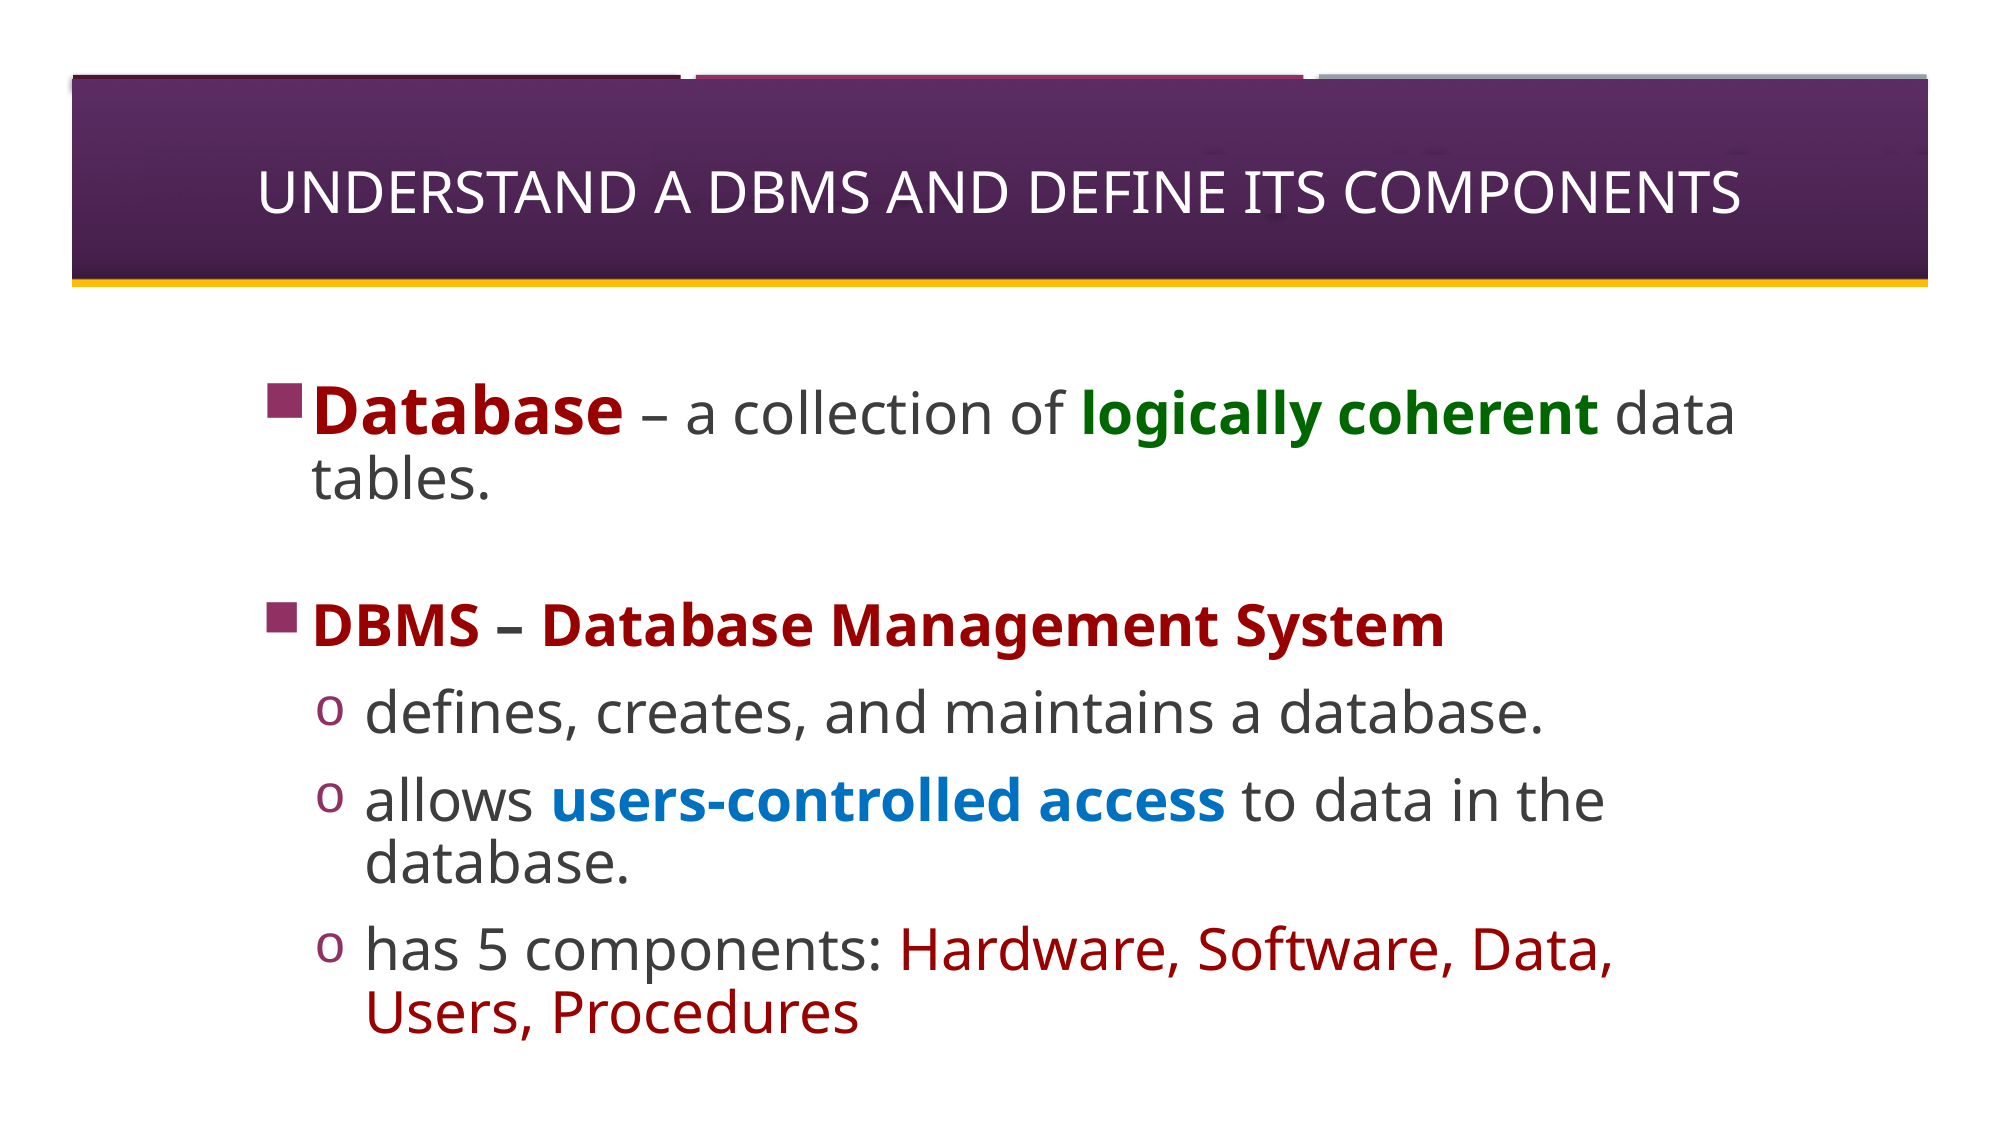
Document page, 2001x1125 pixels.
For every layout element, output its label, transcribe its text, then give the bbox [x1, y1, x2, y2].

title Understand a DBMS and define its components [95, 115, 1905, 233]
list Database – a collection of logically coherent data tables. DBMS – Database Management System defines, creates, and maintains a database. allows users-controlled access to data in the database. has 5 components: Hardware, Software, Data, Users, Procedures [246, 341, 1817, 1082]
